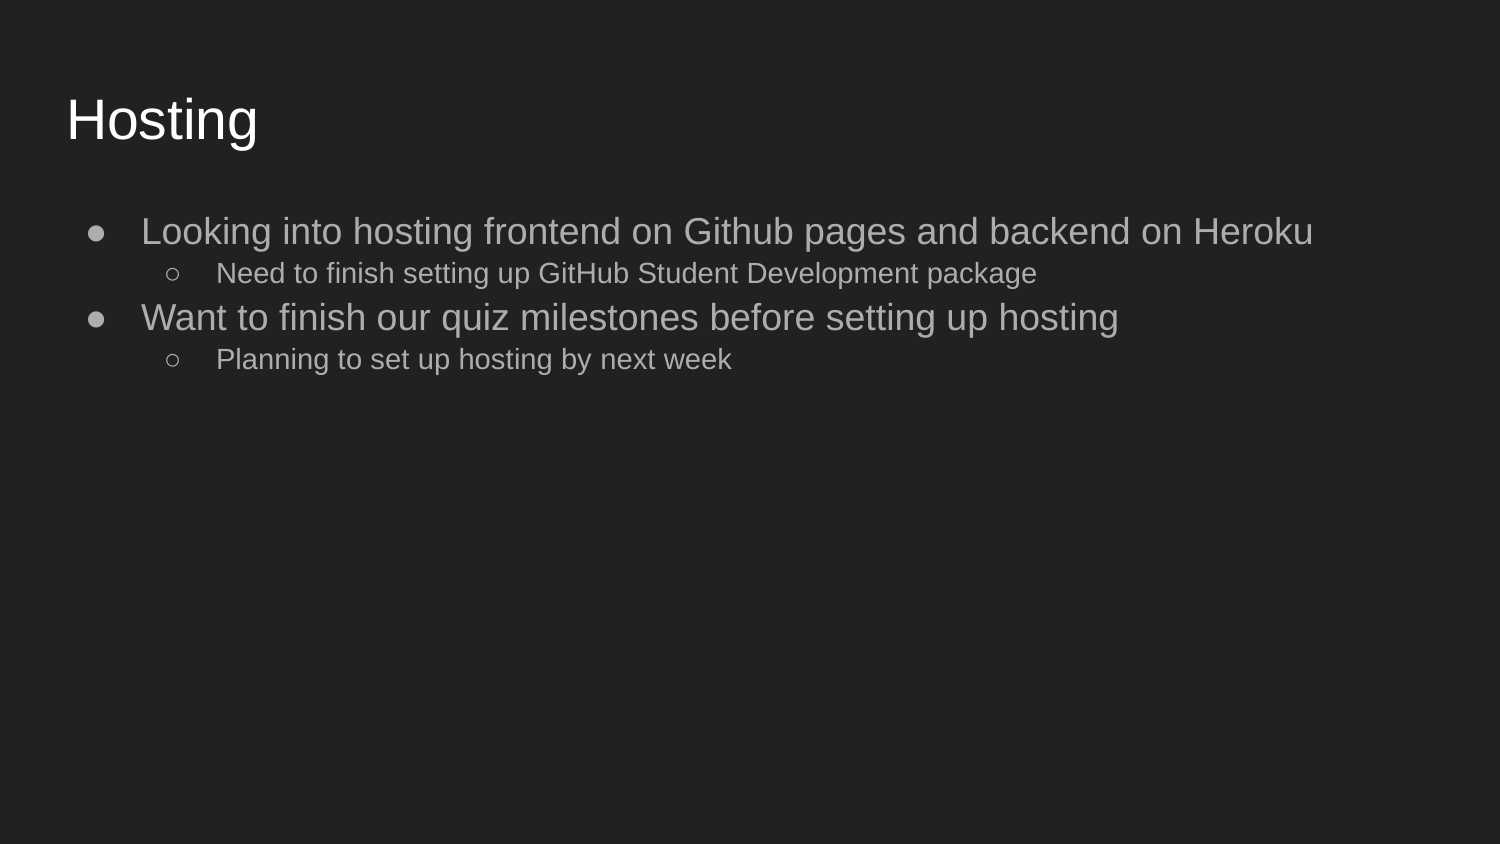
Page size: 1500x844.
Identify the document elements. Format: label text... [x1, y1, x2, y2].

title Hosting [51, 72, 1449, 167]
list Looking into hosting frontend on Github pages and backend on Heroku Need to finish setting up GitHub Student Development package Want to finish our quiz milestones before setting up hosting Planning to set up hosting by next week [51, 189, 1449, 750]
